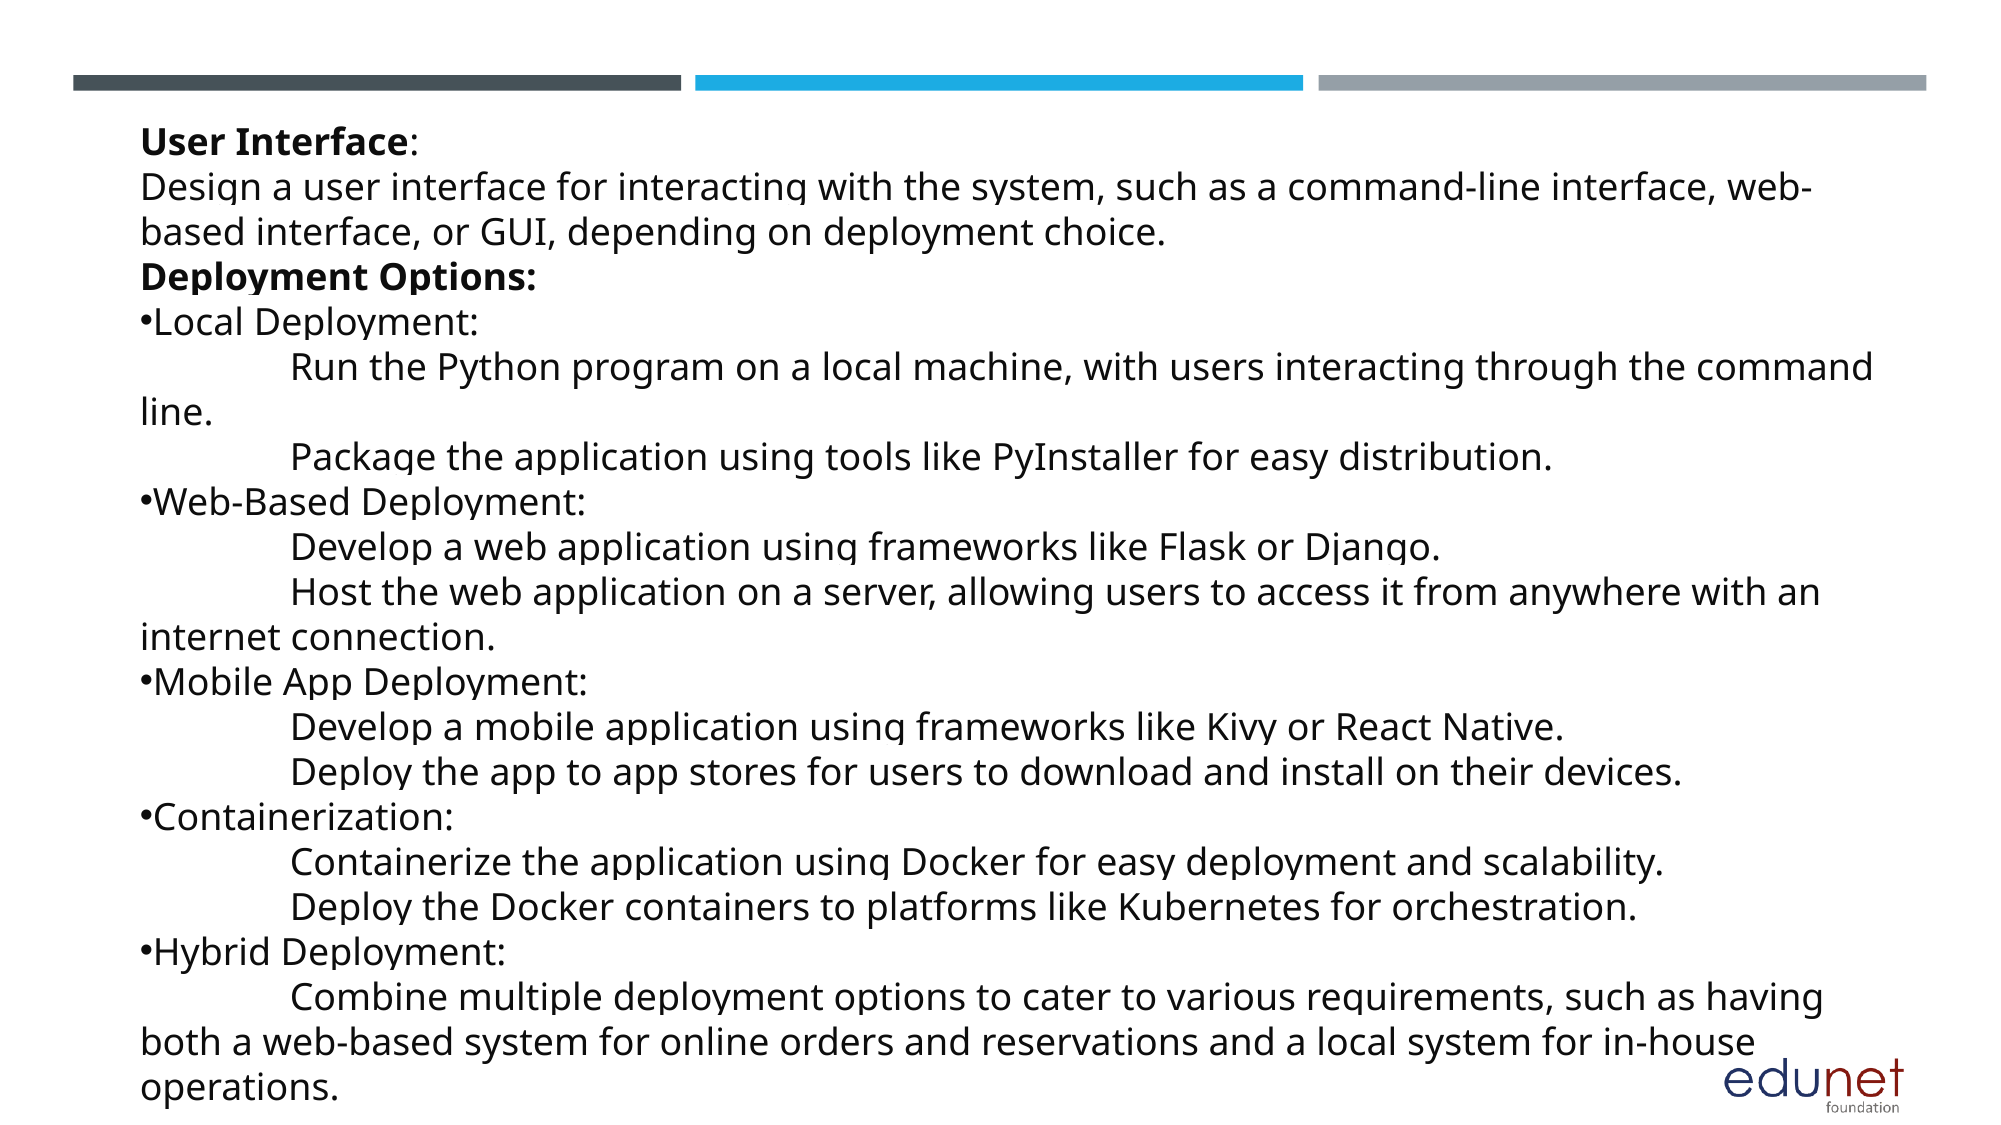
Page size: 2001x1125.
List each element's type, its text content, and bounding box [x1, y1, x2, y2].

text_box User Interface: Design a user interface for interacting with the system, such as a command-line interface, web-based interface, or GUI, depending on deployment choice. Deployment Options: Local Deployment: Run the Python program on a local machine, with users interacting through the command line. Package the application using tools like PyInstaller for easy distribution. Web-Based Deployment: Develop a web application using frameworks like Flask or Django. Host the web application on a server, allowing users to access it from anywhere with an internet connection. Mobile App Deployment: Develop a mobile application using frameworks like Kivy or React Native. Deploy the app to app stores for users to download and install on their devices. Containerization: Containerize the application using Docker for easy deployment and scalability. Deploy the Docker containers to platforms like Kubernetes for orchestration. Hybrid Deployment: Combine multiple deployment options to cater to various requirements, such as having both a web-based system for online orders and reservations and a local system for in-house operations. [125, 110, 1900, 1115]
picture [1900, 1057, 1904, 1113]
